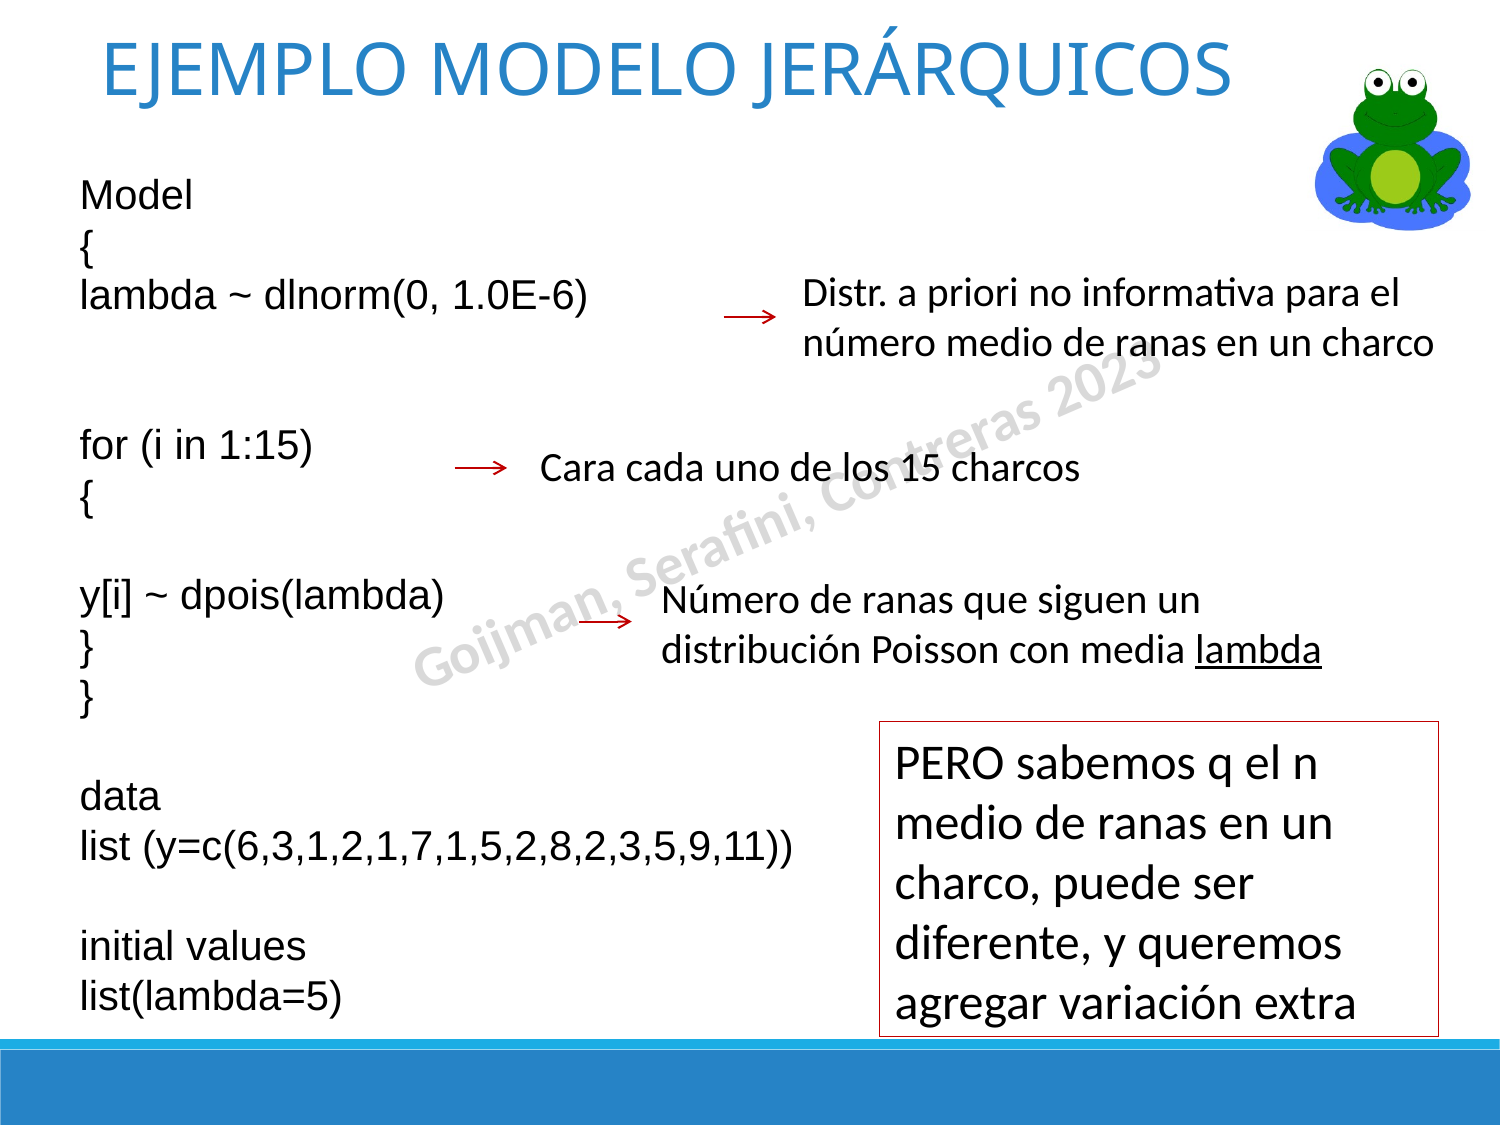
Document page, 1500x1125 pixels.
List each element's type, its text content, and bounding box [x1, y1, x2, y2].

text_box Cara cada uno de los 15 charcos [525, 432, 1096, 548]
text_box PERO sabemos q el n medio de ranas en un charco, puede ser diferente, y queremos agregar variación extra [879, 721, 1439, 1037]
picture [1305, 53, 1487, 232]
text_box EJEMPLO MODELO JERÁRQUICOS [85, 14, 1415, 117]
text_box Distr. a priori no informativa para el número medio de ranas en un charco [787, 257, 1470, 373]
text_box Model { lambda ~ dlnorm(0, 1.0E-6) for (i in 1:15) { y[i] ~ dpois(lambda) } } data list (y=c(6,3,1,2,1,7,1,5,2,8,2,3,5,9,11)) initial values list(lambda=5) [64, 160, 1360, 1029]
text_box Número de ranas que siguen un distribución Poisson con media lambda [646, 564, 1341, 680]
